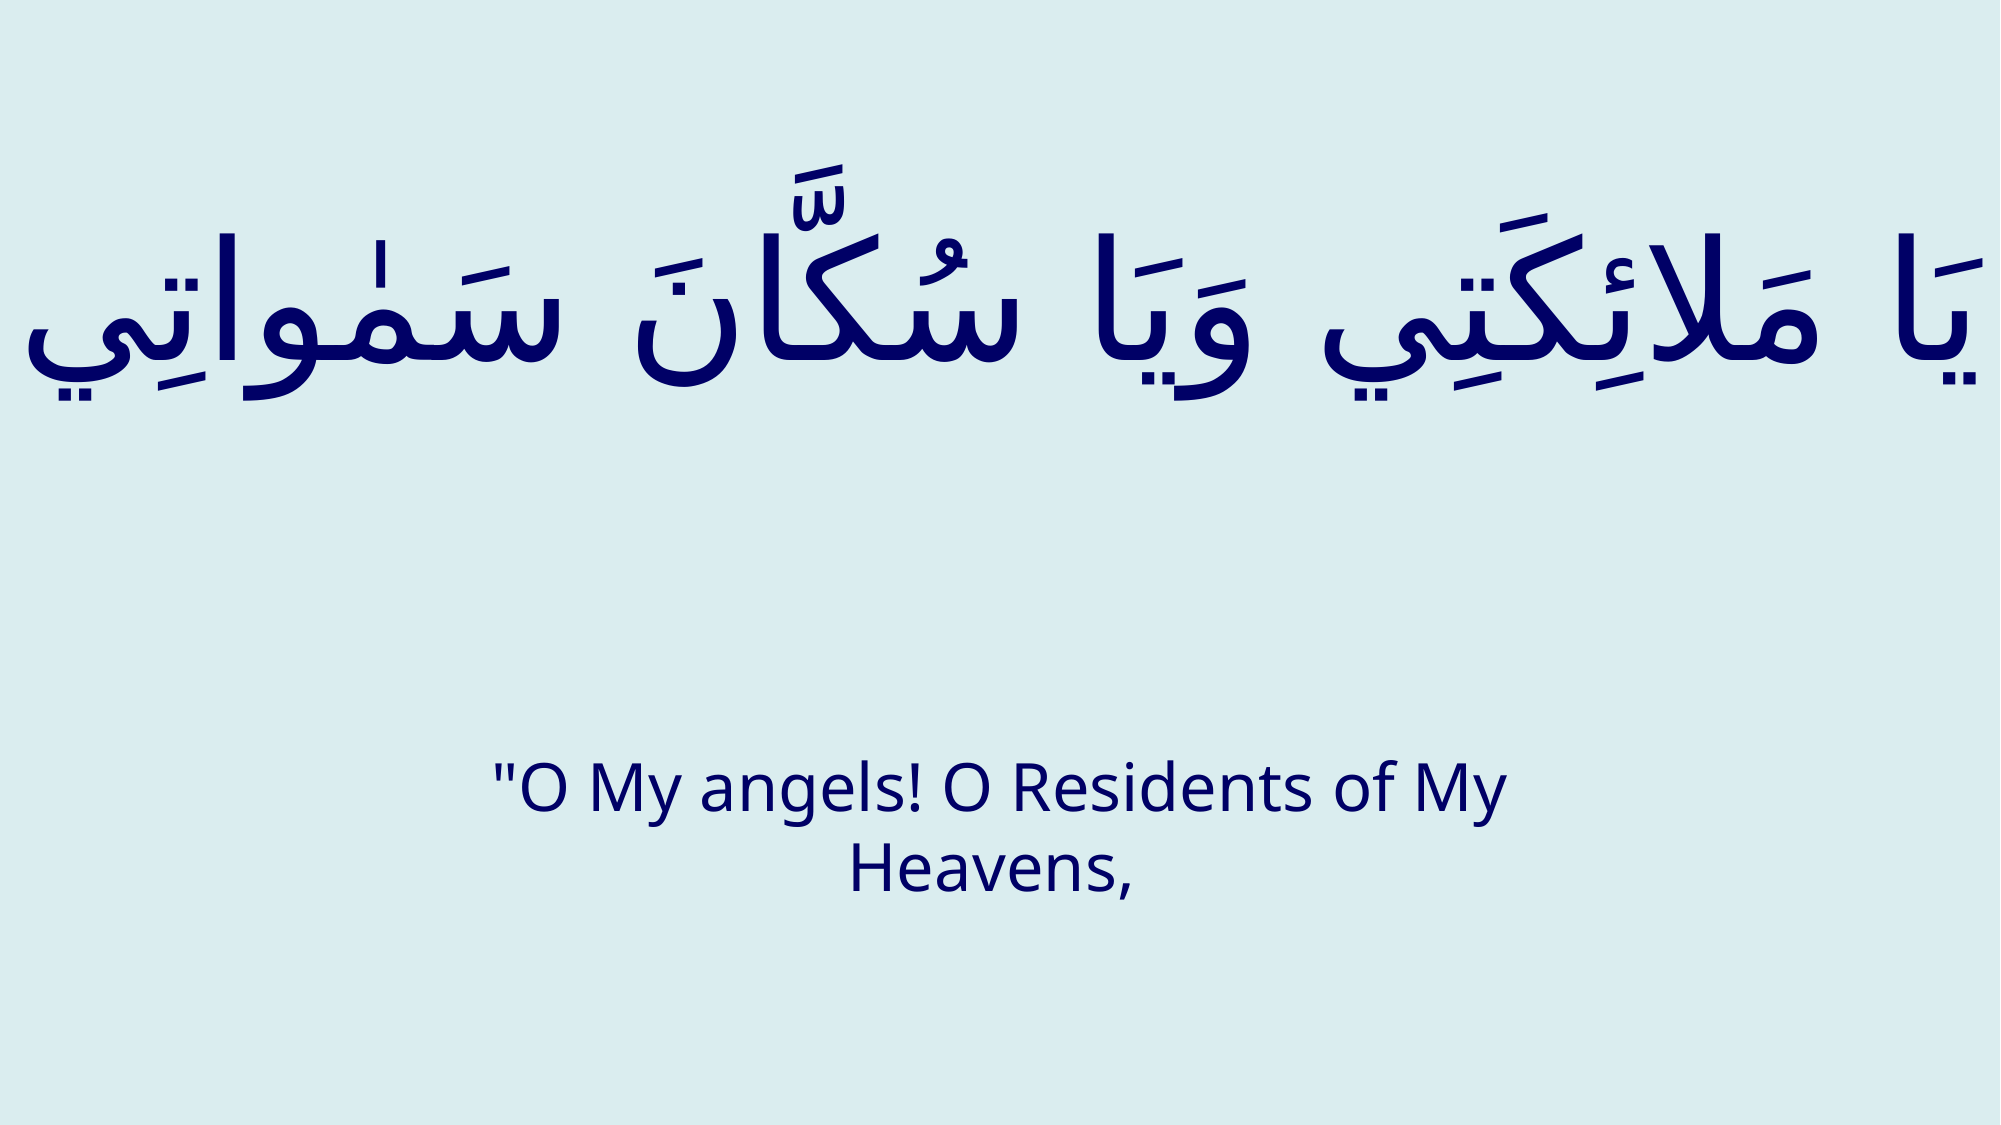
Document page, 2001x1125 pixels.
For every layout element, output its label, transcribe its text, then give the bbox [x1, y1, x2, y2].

title يَا مَلائِكَتِي وَيَا سُكَّانَ سَمٰواتِي [0, 200, 2000, 388]
list "O My angels! O Residents of My Heavens, [356, 737, 1644, 1050]
